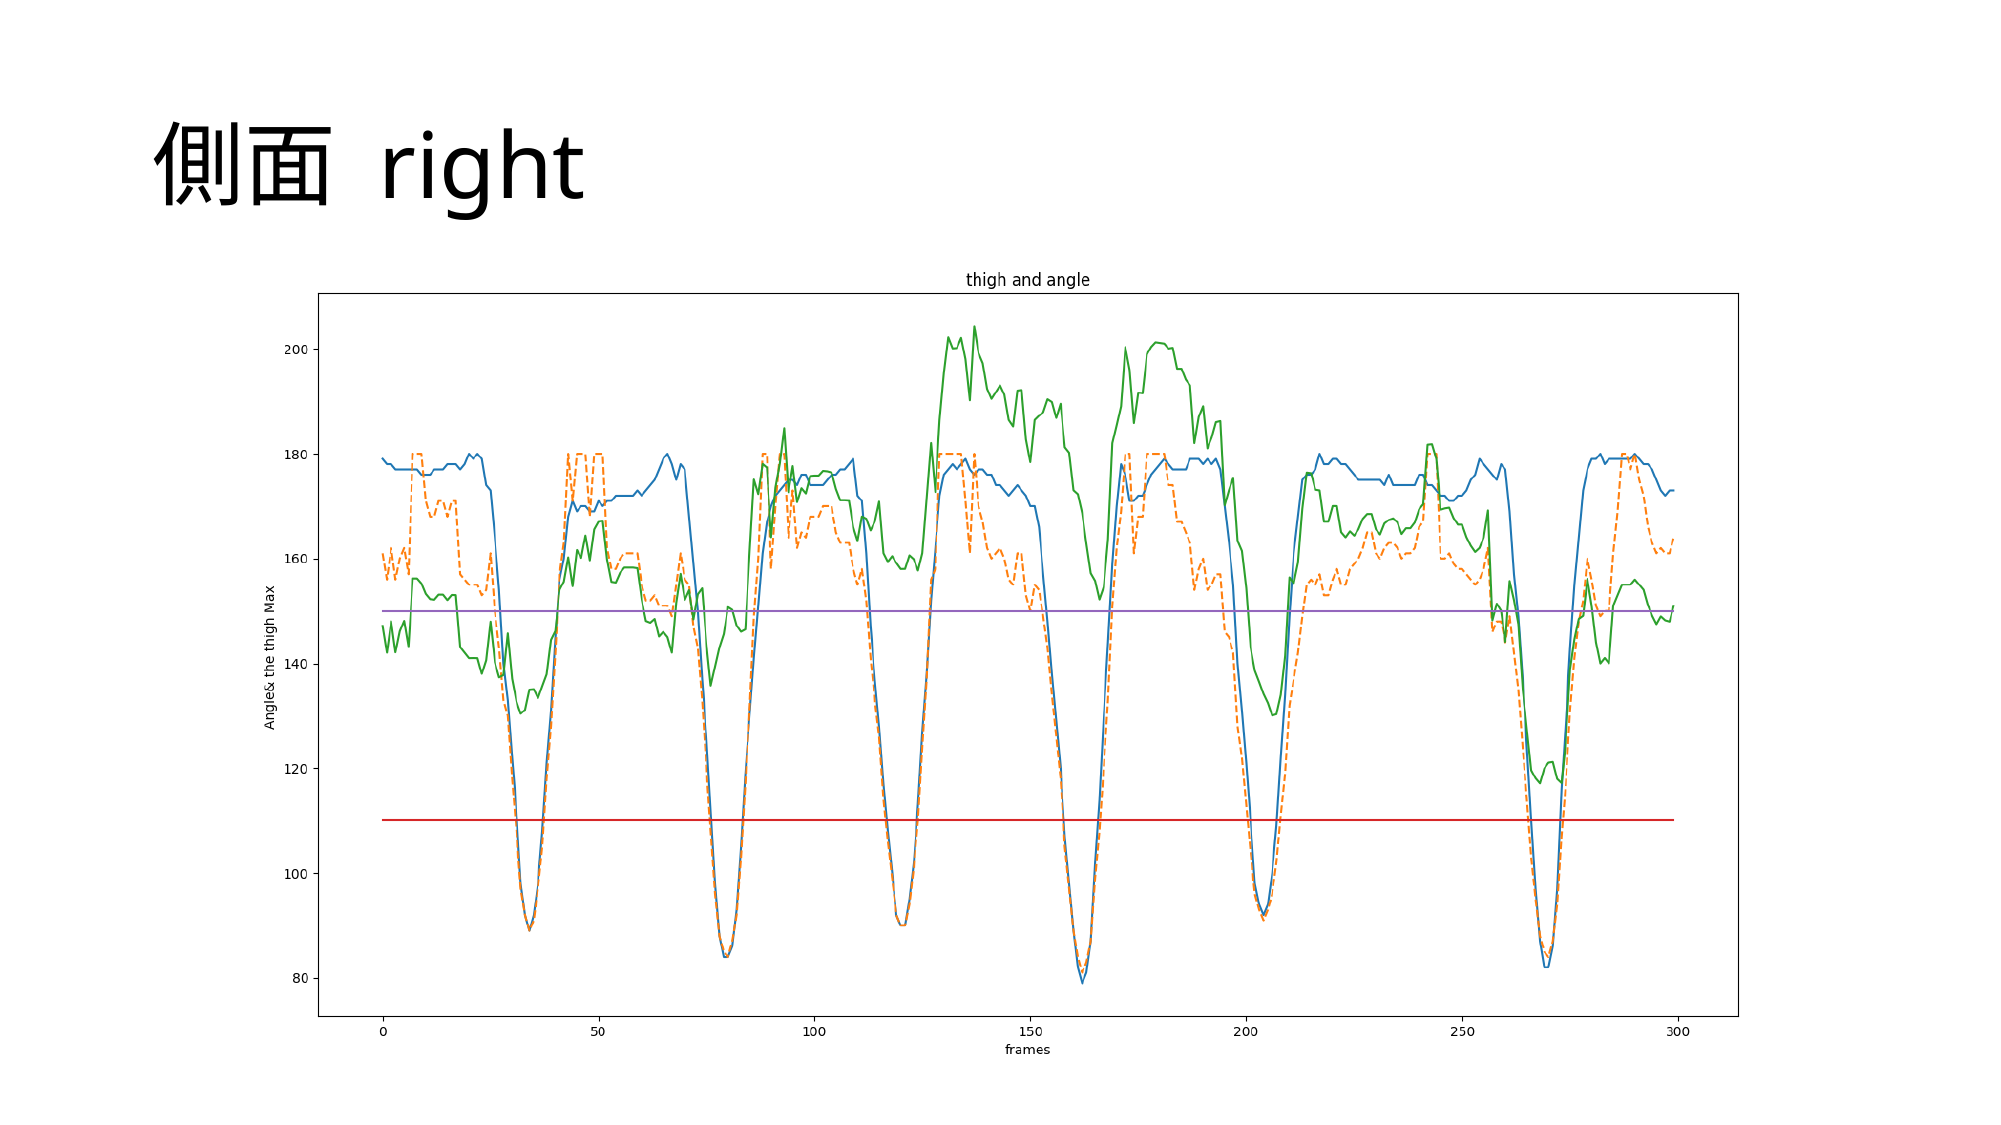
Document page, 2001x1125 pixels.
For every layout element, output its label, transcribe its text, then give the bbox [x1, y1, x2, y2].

title 側面 right [137, 59, 1863, 278]
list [244, 244, 1756, 1073]
